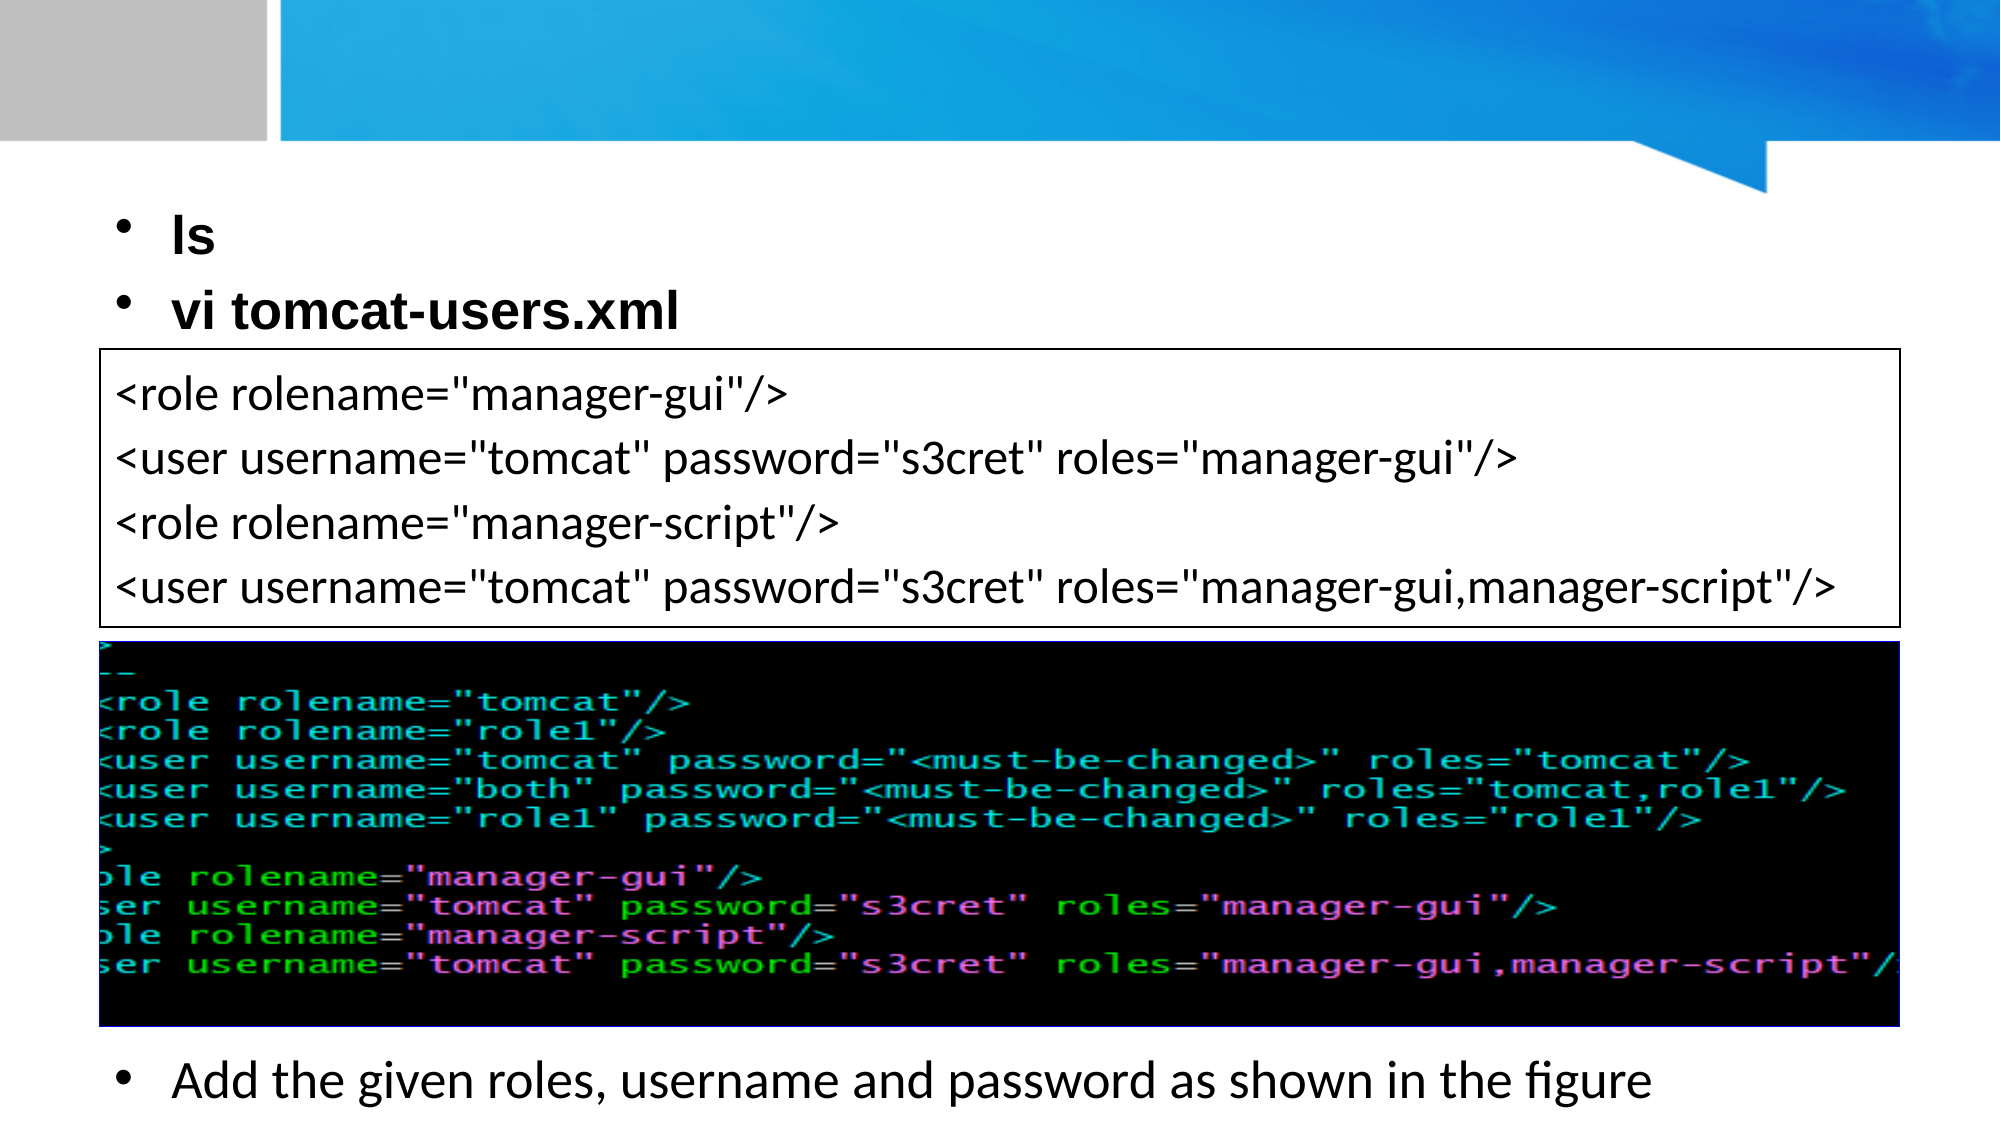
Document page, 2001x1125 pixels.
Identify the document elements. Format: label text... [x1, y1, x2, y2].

list ls vi tomcat-users.xml [99, 192, 1901, 1006]
picture [0, 0, 2000, 1125]
text_box <role rolename="manager-gui"/> <user username="tomcat" password="s3cret" roles="manager-gui"/> <role rolename="manager-script"/> <user username="tomcat" password="s3cret" roles="manager-gui,manager-script"/> Add the given roles, username and password as shown in the figure [100, 349, 1900, 628]
